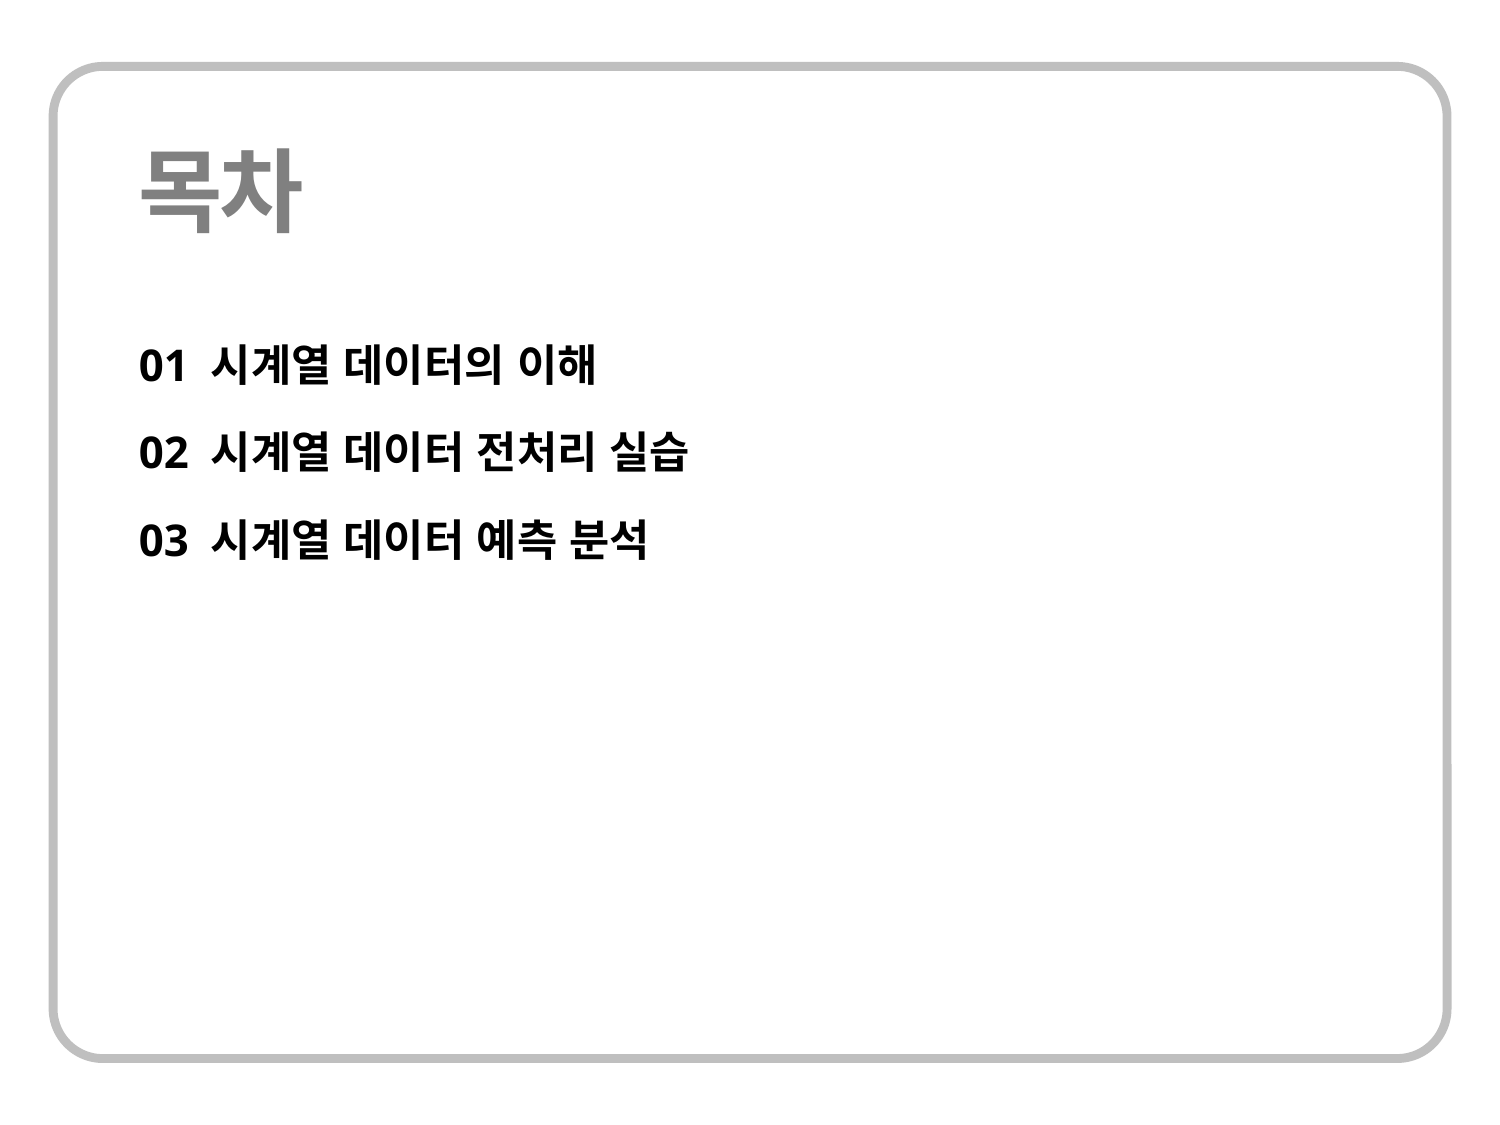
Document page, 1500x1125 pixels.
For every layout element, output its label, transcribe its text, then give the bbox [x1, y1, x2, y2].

list 01 시계열 데이터의 이해 02 시계열 데이터 전처리 실습 03 시계열 데이터 예측 분석 [123, 303, 1374, 978]
